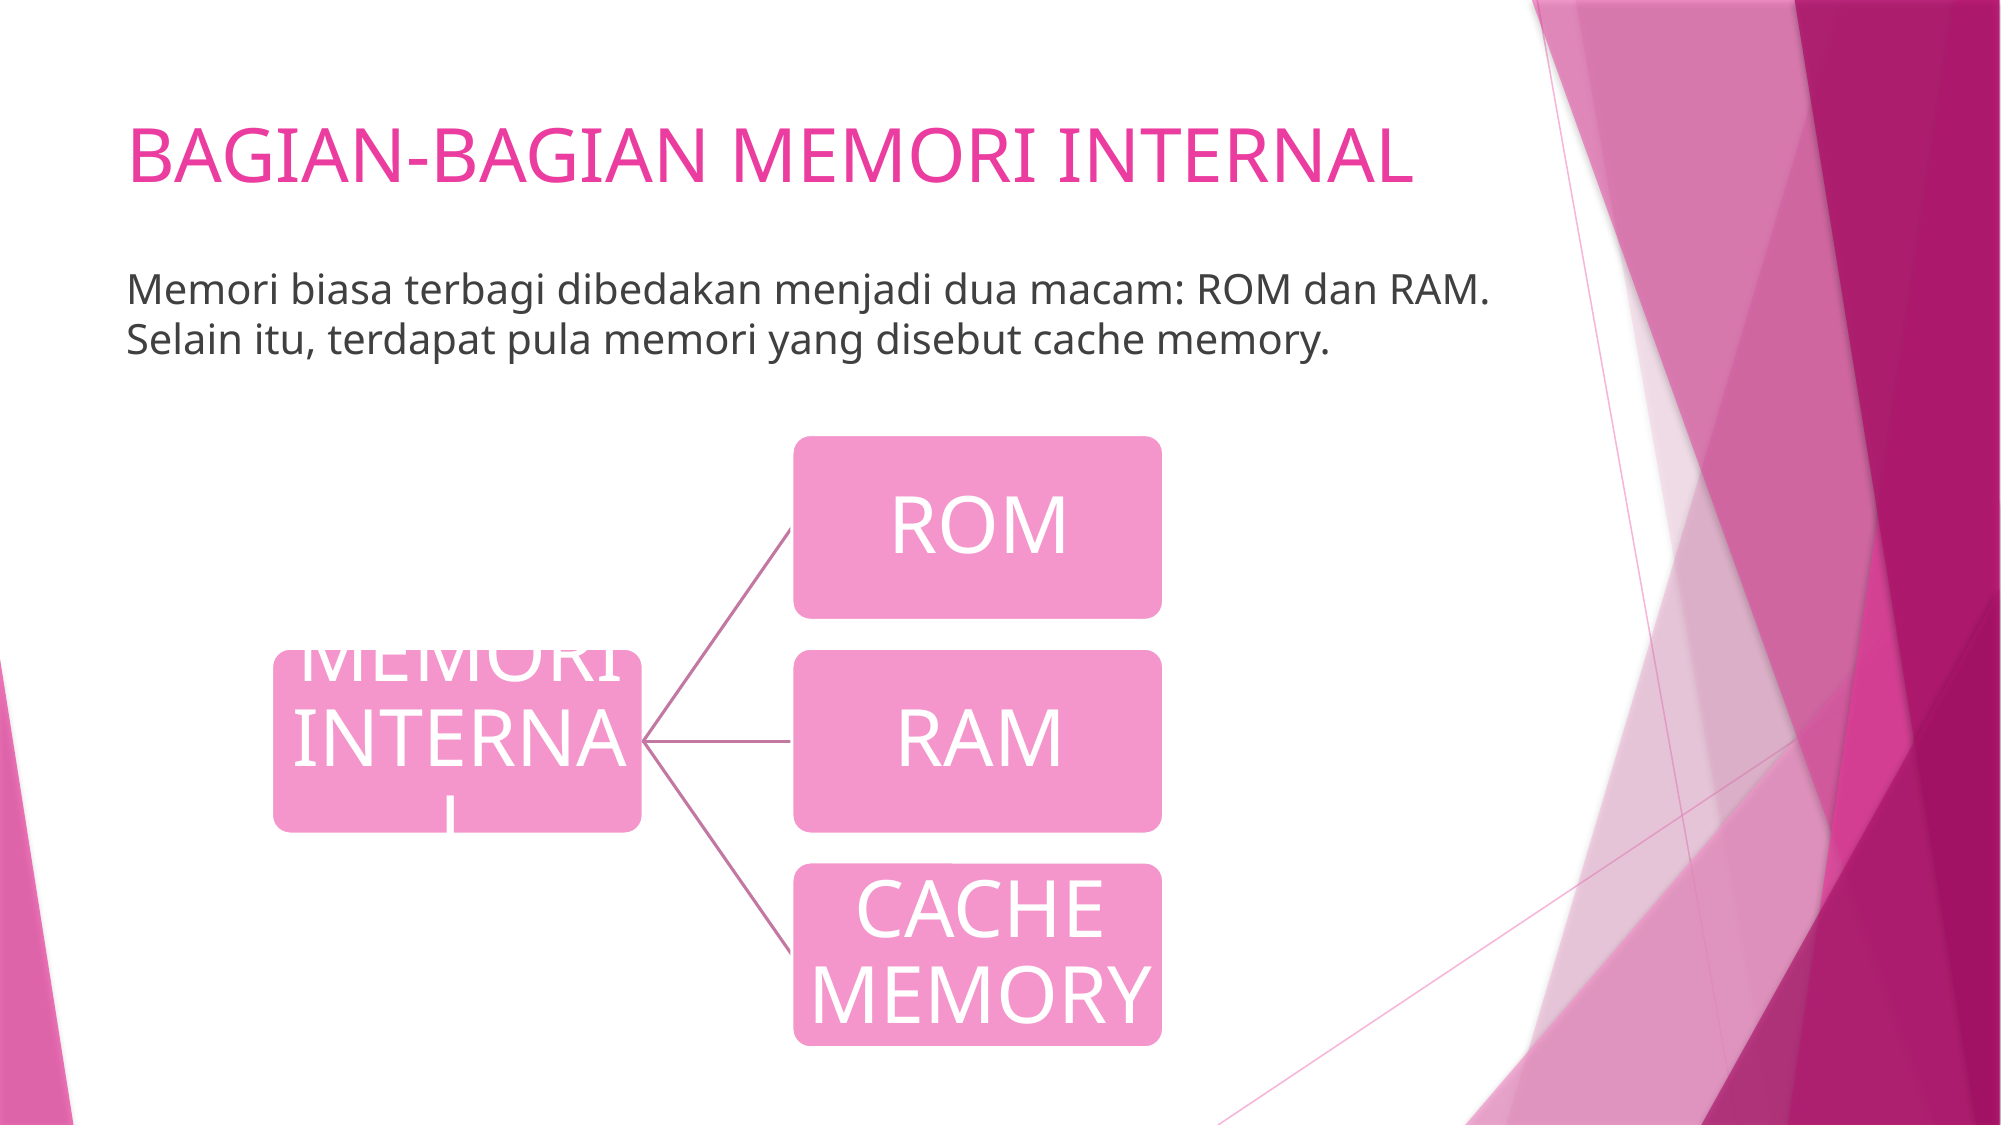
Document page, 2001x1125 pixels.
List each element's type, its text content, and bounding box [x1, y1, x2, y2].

title BAGIAN-BAGIAN MEMORI INTERNAL [111, 99, 1522, 255]
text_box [270, 411, 1165, 1071]
list Memori biasa terbagi dibedakan menjadi dua macam: ROM dan RAM. Selain itu, terdapat pula memori yang disebut cache memory. [111, 255, 1522, 384]
